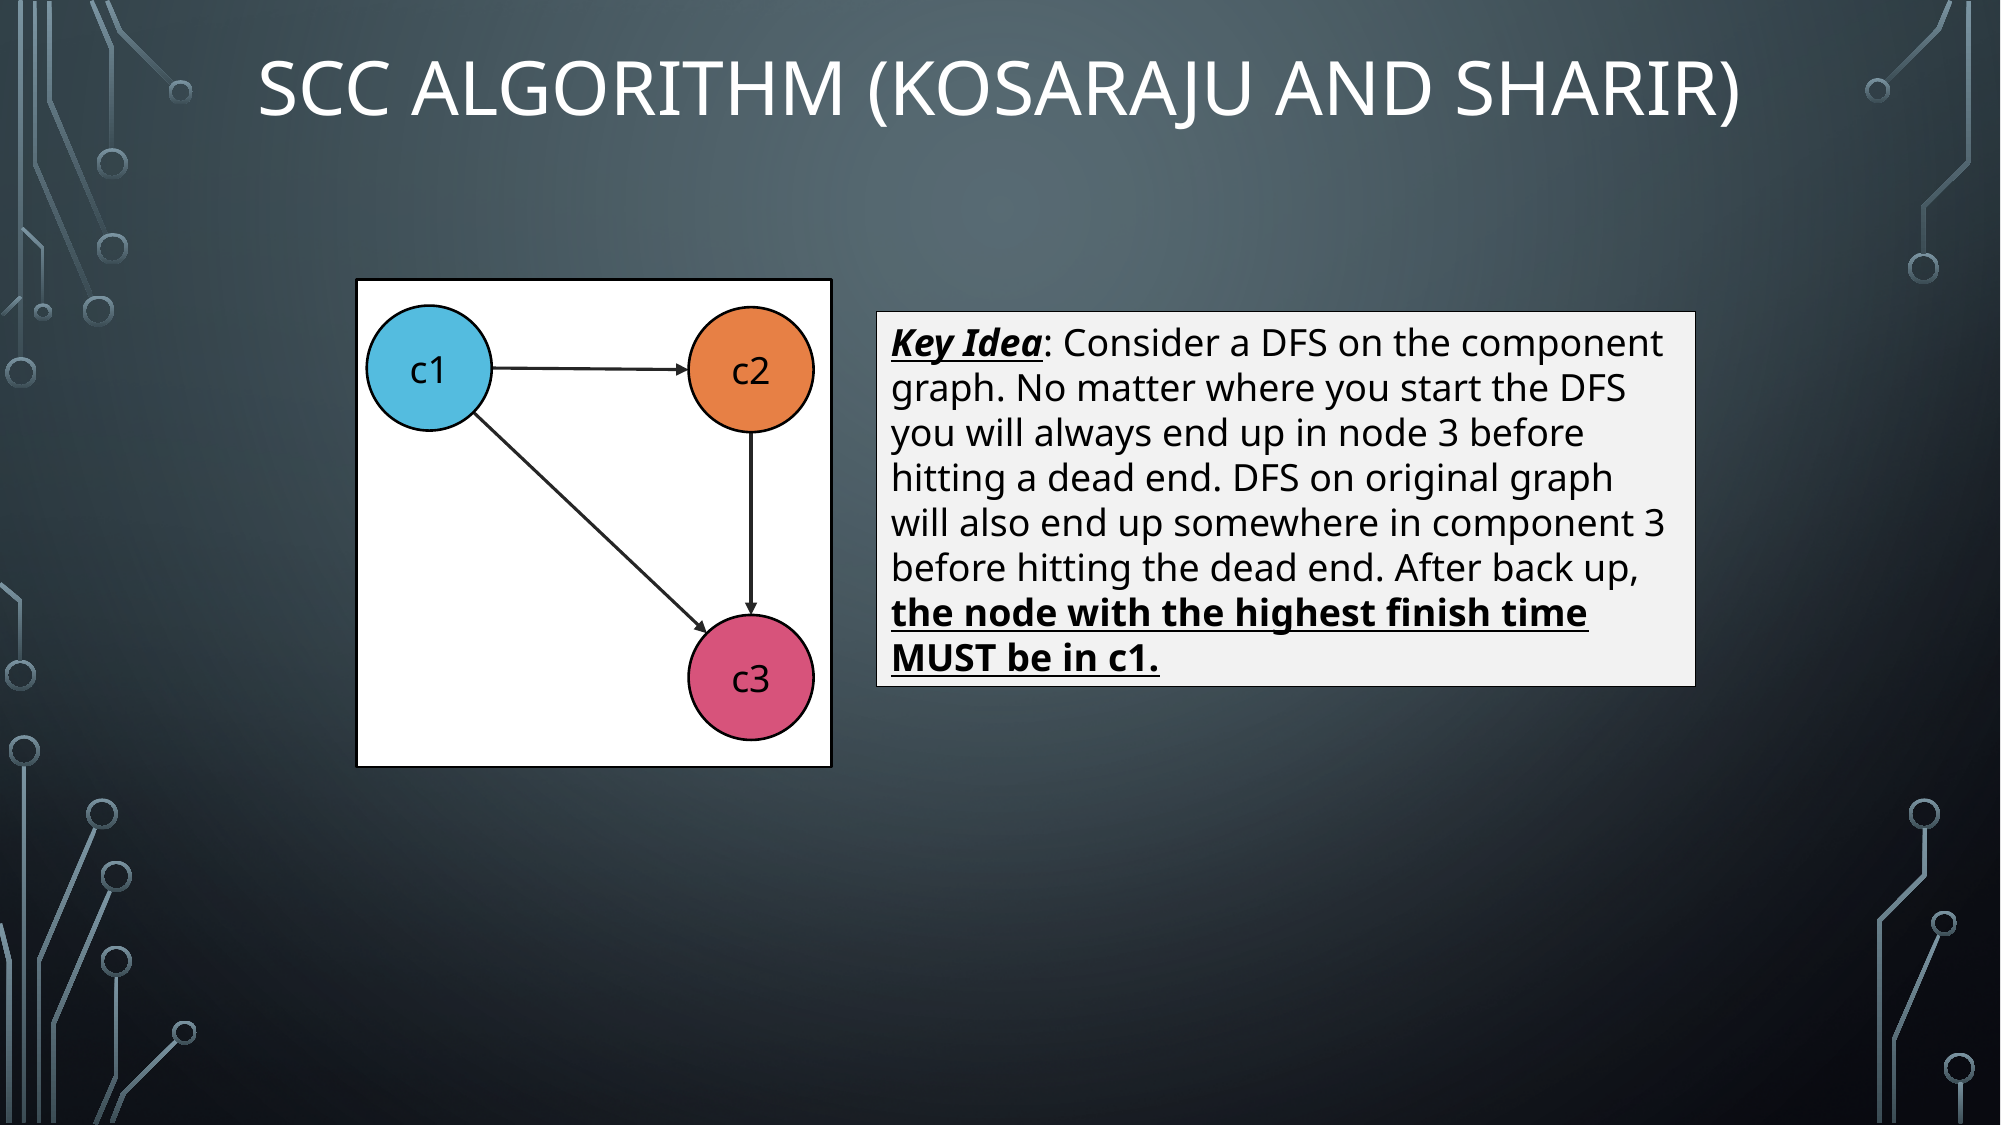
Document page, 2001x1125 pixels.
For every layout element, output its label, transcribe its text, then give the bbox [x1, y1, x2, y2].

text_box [355, 279, 833, 768]
title SCC Algorithm (Kosaraju and Sharir) [187, 35, 1813, 147]
text_box Key Idea: Consider a DFS on the component graph. No matter where you start the DFS you will always end up in node 3 before hitting a dead end. DFS on original graph will also end up somewhere in component 3 before hitting the dead end. After back up, the node with the highest finish time MUST be in c1. [876, 311, 1696, 687]
